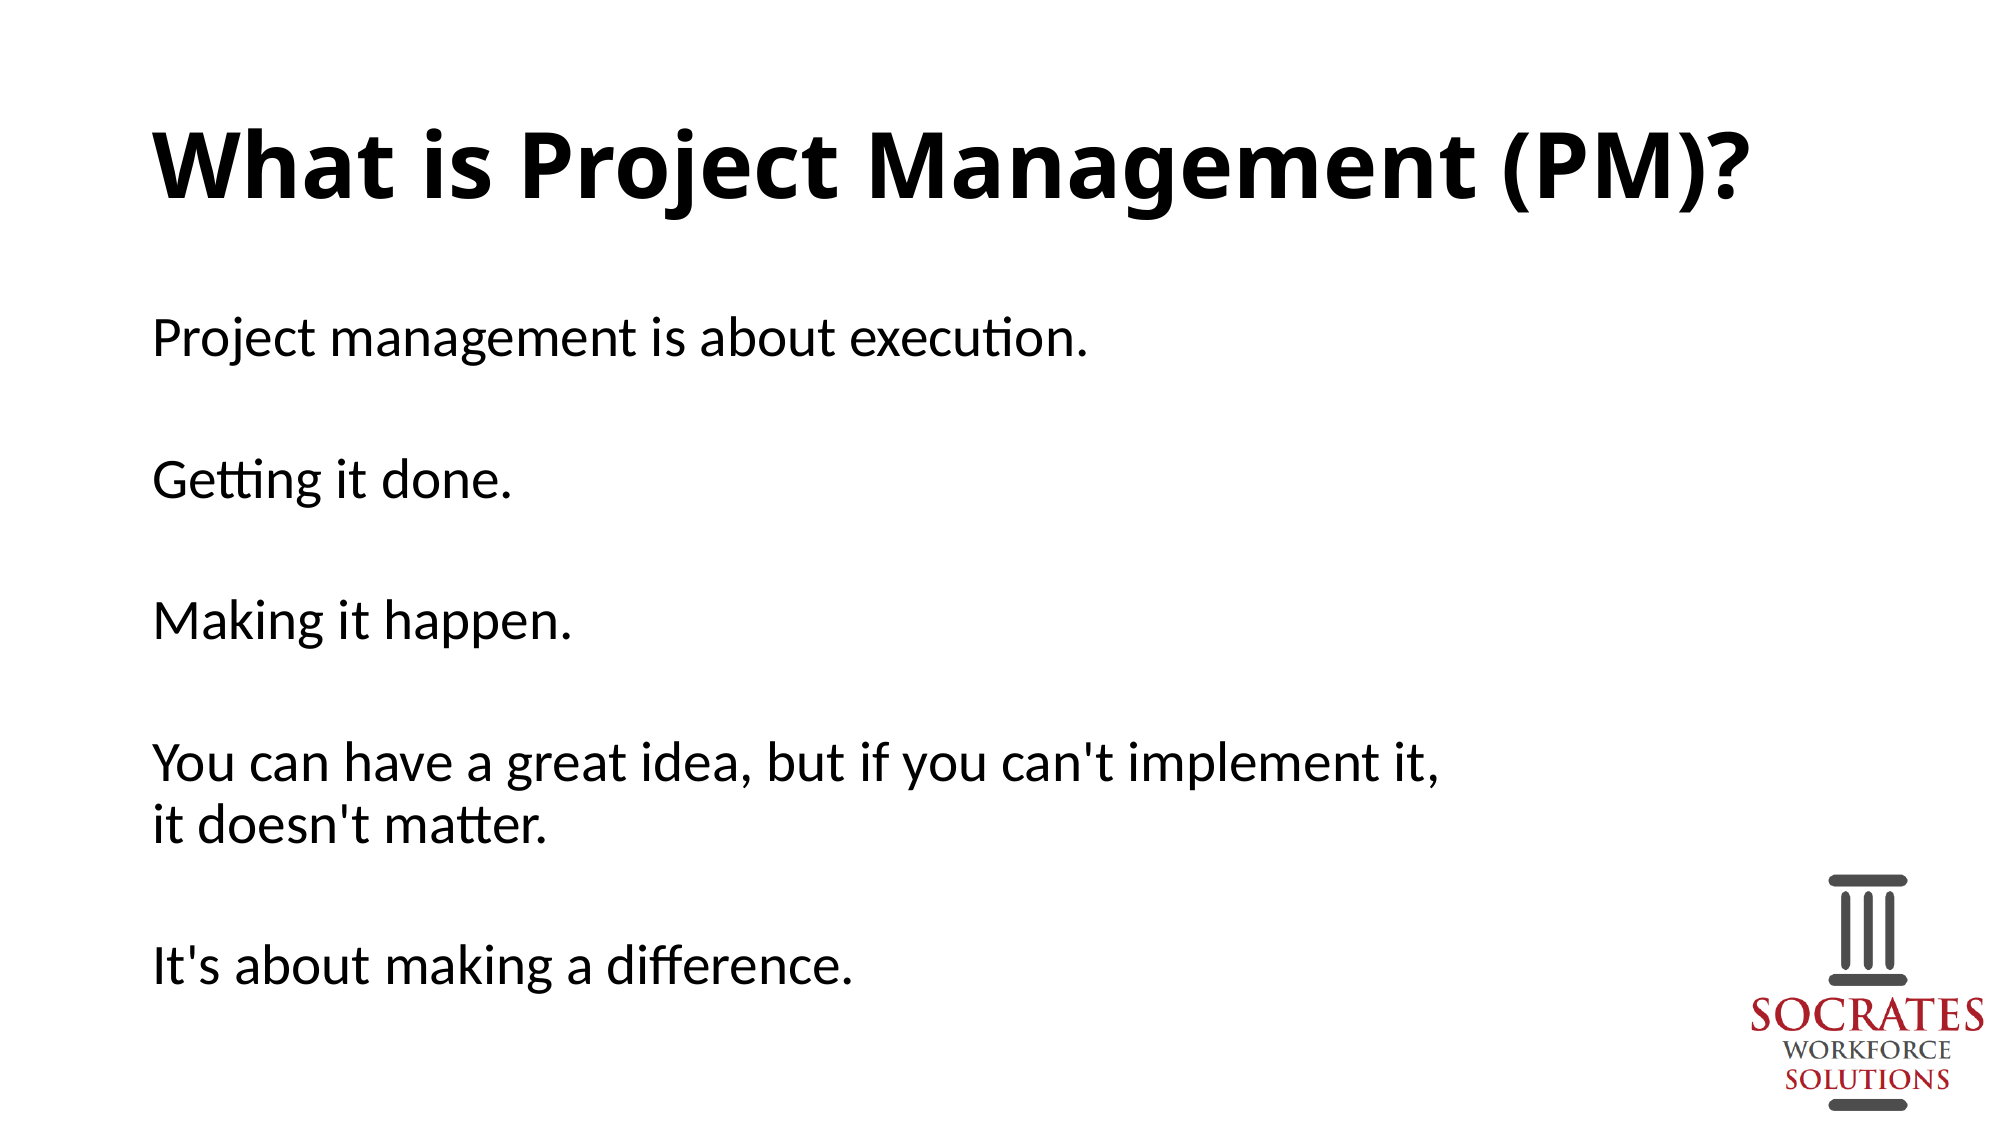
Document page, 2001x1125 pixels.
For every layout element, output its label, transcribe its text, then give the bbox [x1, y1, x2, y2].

title What is Project Management (PM)? [137, 59, 1863, 278]
picture [1740, 850, 1998, 1125]
list Project management is about execution. Getting it done. Making it happen. You can have a great idea, but if you can't implement it, it doesn't matter. It's about making a difference. [137, 299, 1863, 1014]
